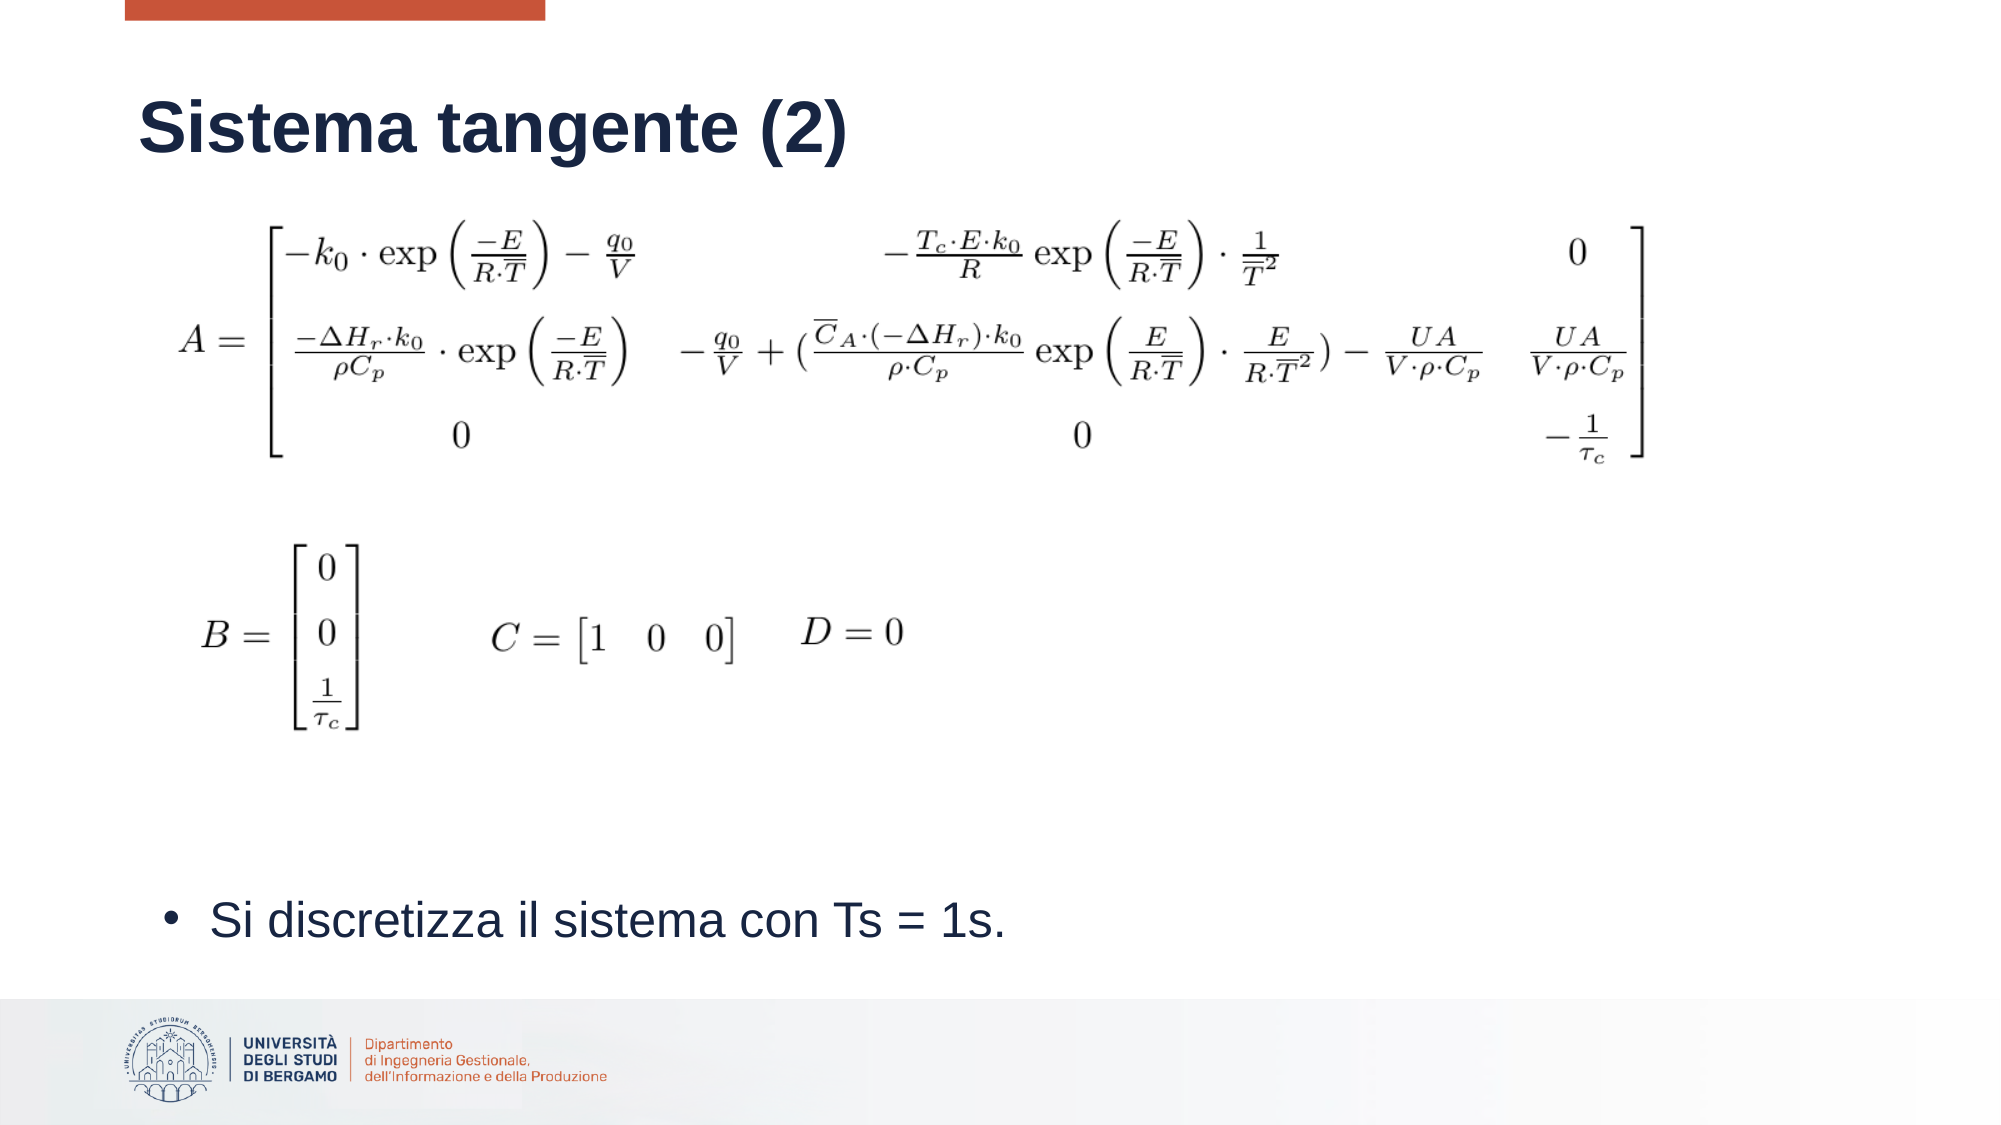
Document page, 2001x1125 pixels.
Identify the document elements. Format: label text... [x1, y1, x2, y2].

picture [0, 999, 2000, 1125]
picture [487, 615, 747, 673]
list Si discretizza il sistema con Ts = 1s. [162, 887, 1475, 949]
picture [199, 532, 378, 756]
picture [796, 615, 916, 658]
picture [169, 199, 1698, 501]
title Sistema tangente (2) [138, 79, 934, 168]
